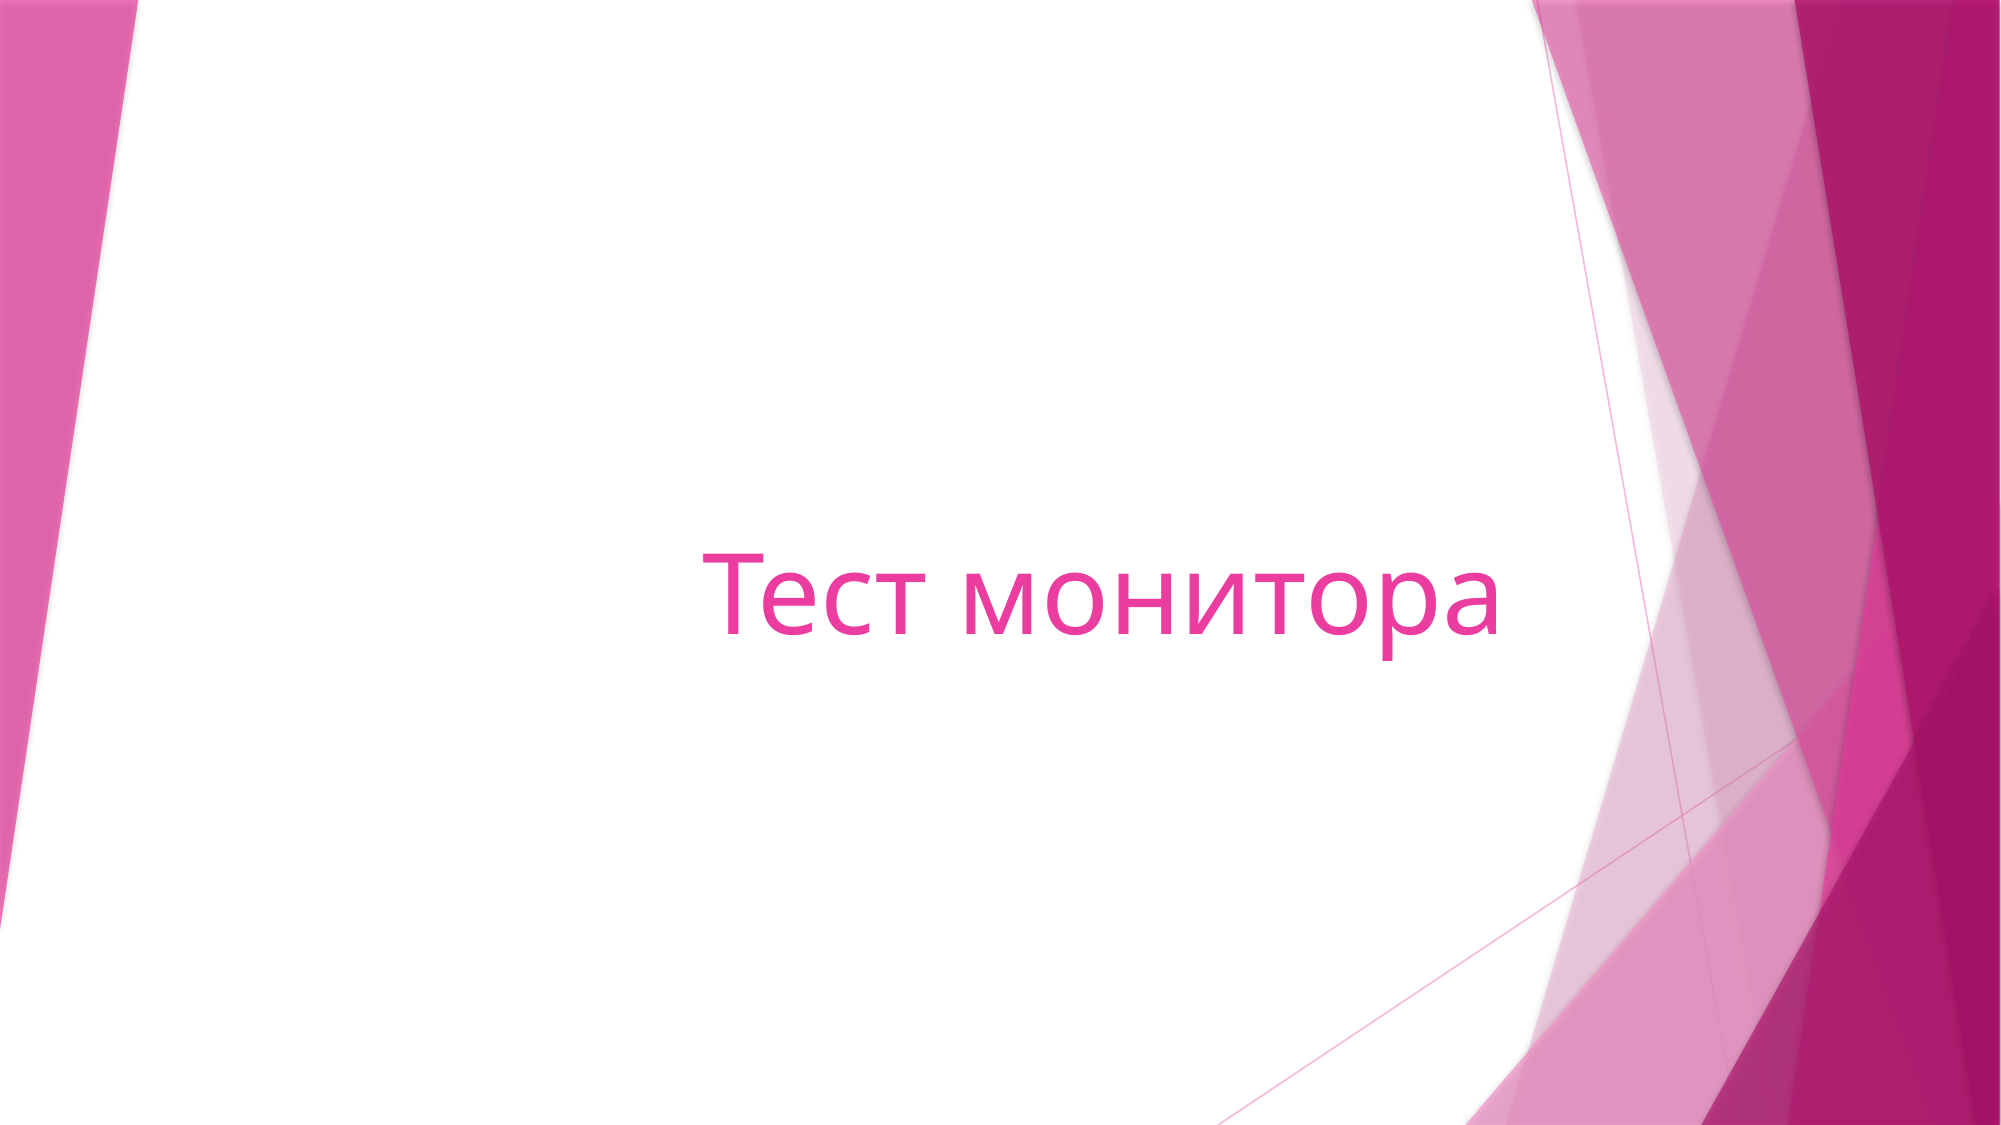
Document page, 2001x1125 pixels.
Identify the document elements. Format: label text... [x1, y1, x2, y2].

title Тест монитора [247, 394, 1522, 665]
